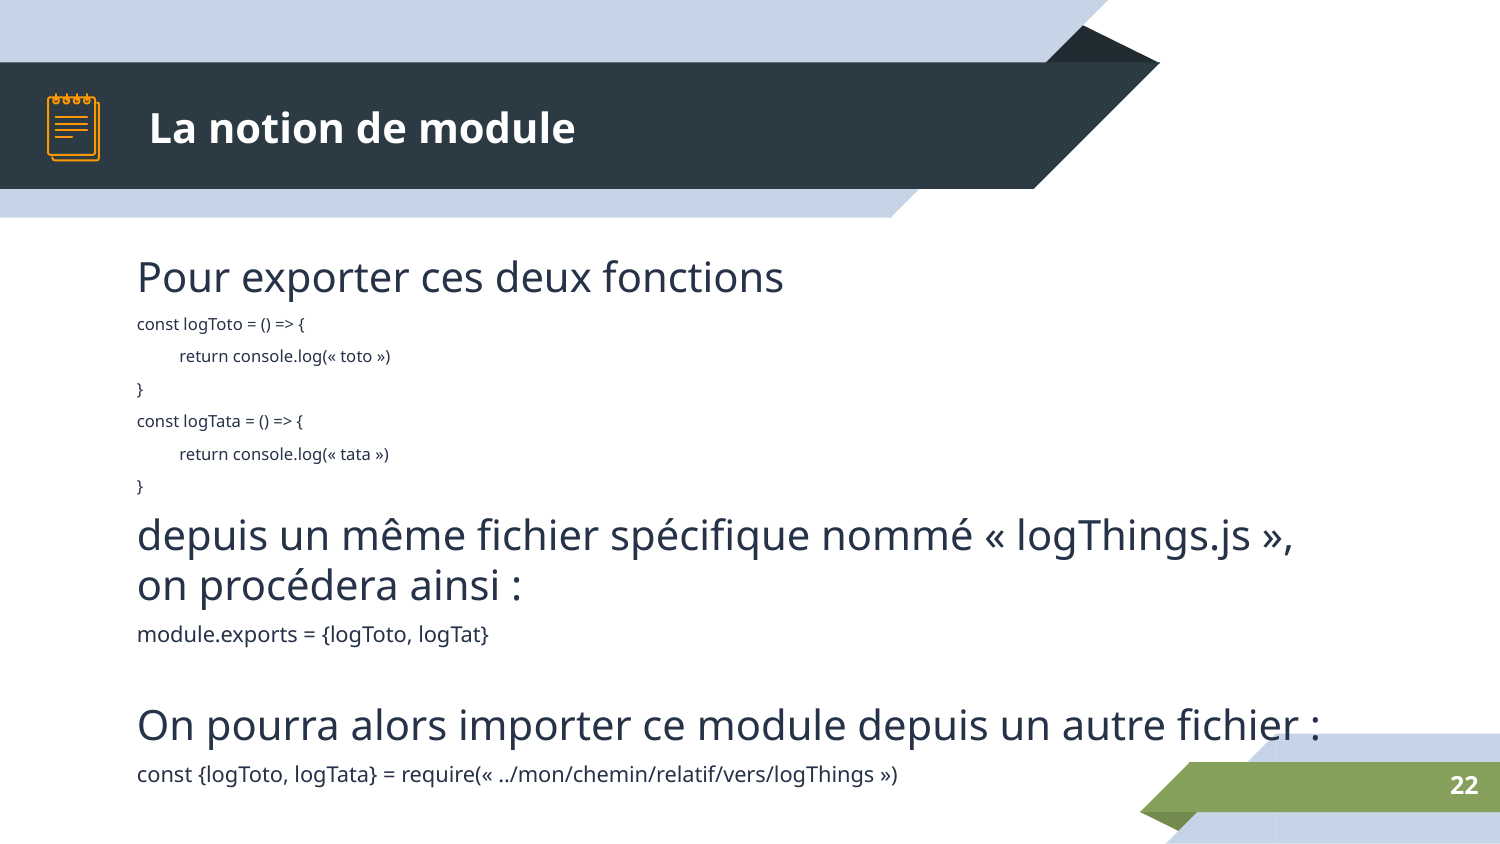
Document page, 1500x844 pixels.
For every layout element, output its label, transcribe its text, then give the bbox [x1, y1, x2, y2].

slide_number 22 [1355, 760, 1494, 813]
title La notion de module [133, 64, 997, 190]
list Pour exporter ces deux fonctions const logToto = () => { return console.log(« toto ») } const logTata = () => { return console.log(« tata ») } depuis un même fichier spécifique nommé « logThings.js », on procédera ainsi : module.exports = {logToto, logTat} On pourra alors importer ce module depuis un autre fichier : const {logToto, logTata} = require(« ../mon/chemin/relatif/vers/logThings ») [121, 236, 1355, 844]
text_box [47, 93, 100, 161]
